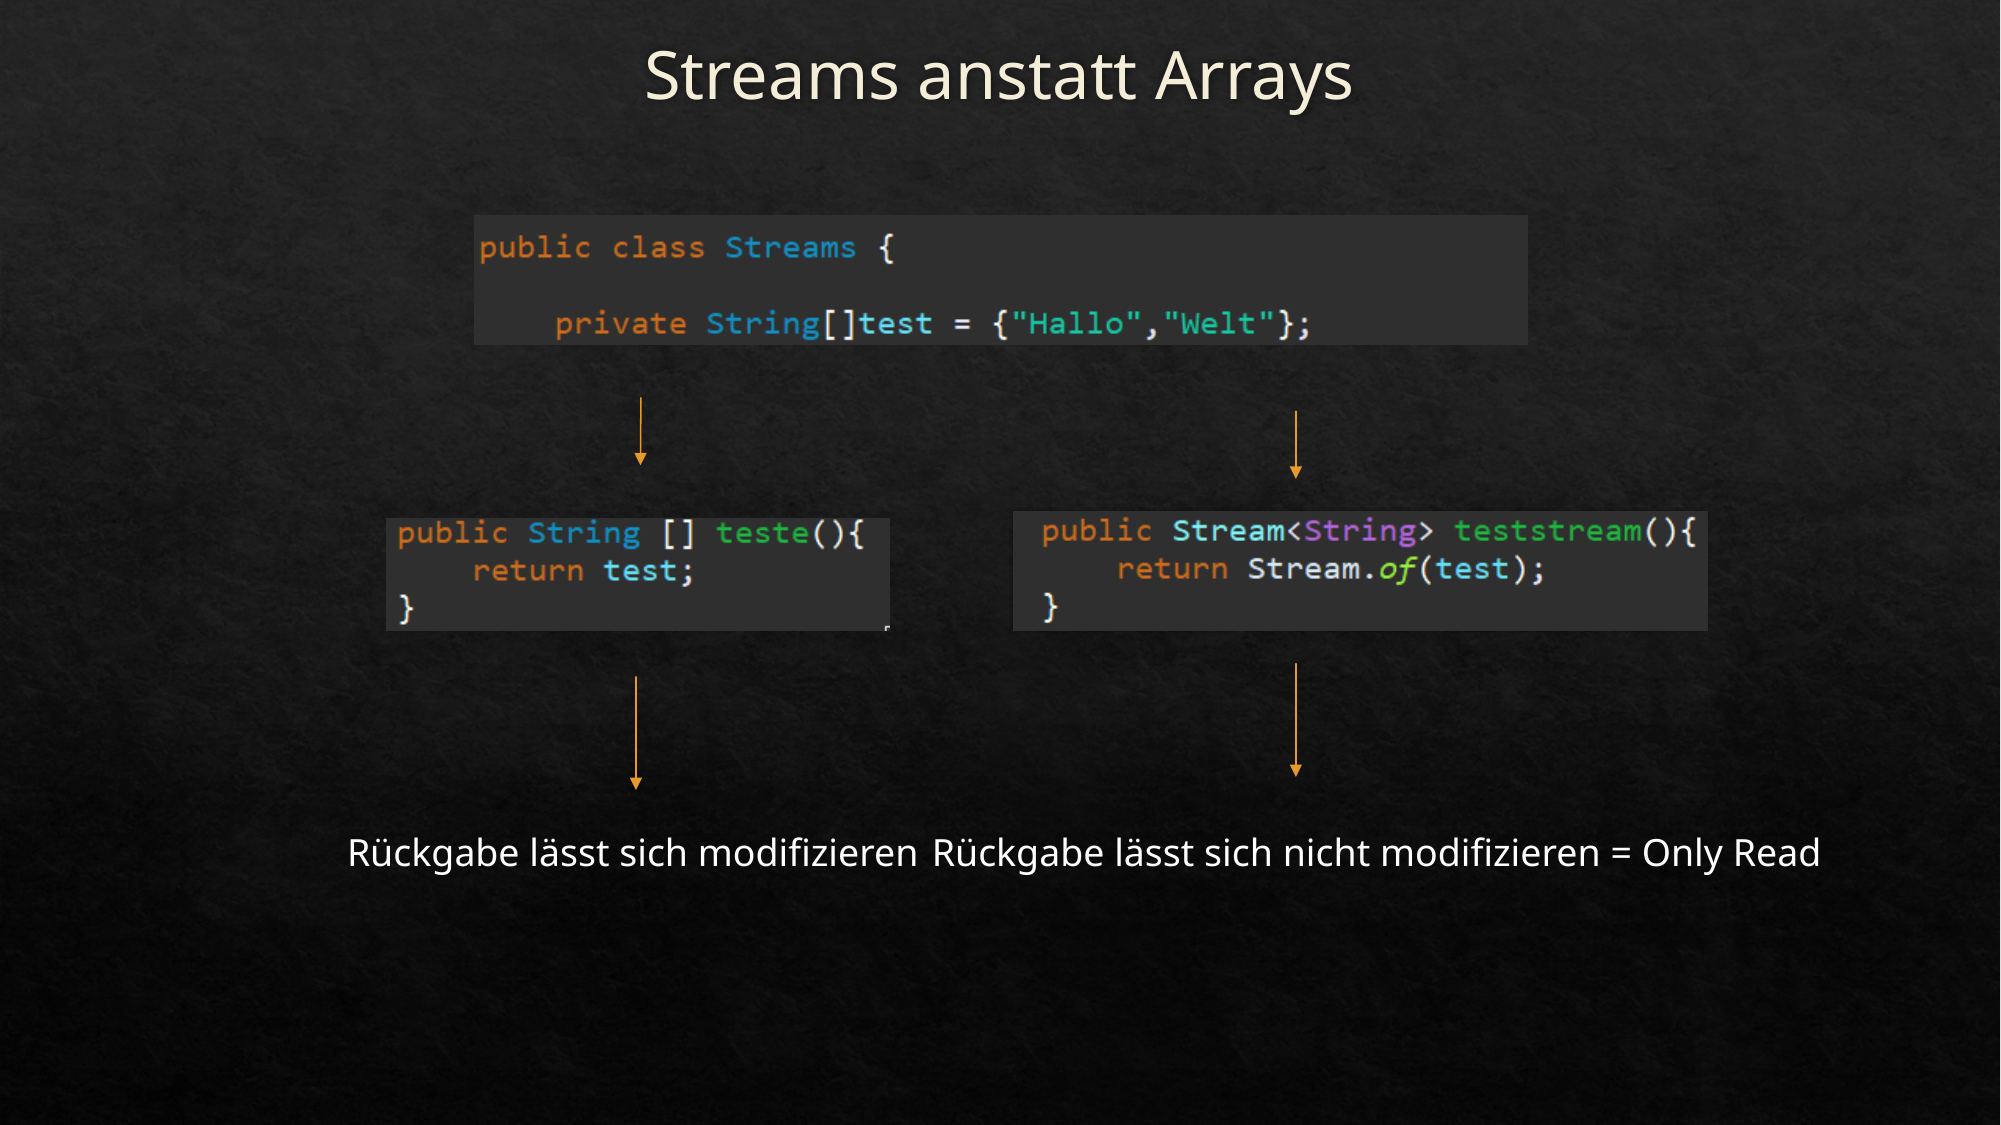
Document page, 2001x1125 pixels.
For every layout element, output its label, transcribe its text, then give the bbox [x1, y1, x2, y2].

title Streams anstatt Arrays [150, 25, 1850, 131]
picture [386, 517, 890, 631]
text_box Rückgabe lässt sich nicht modifizieren = Only Read [944, 821, 1837, 882]
text_box Rückgabe lässt sich modifizieren [332, 821, 944, 882]
picture [471, 215, 1529, 346]
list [1013, 511, 1708, 631]
